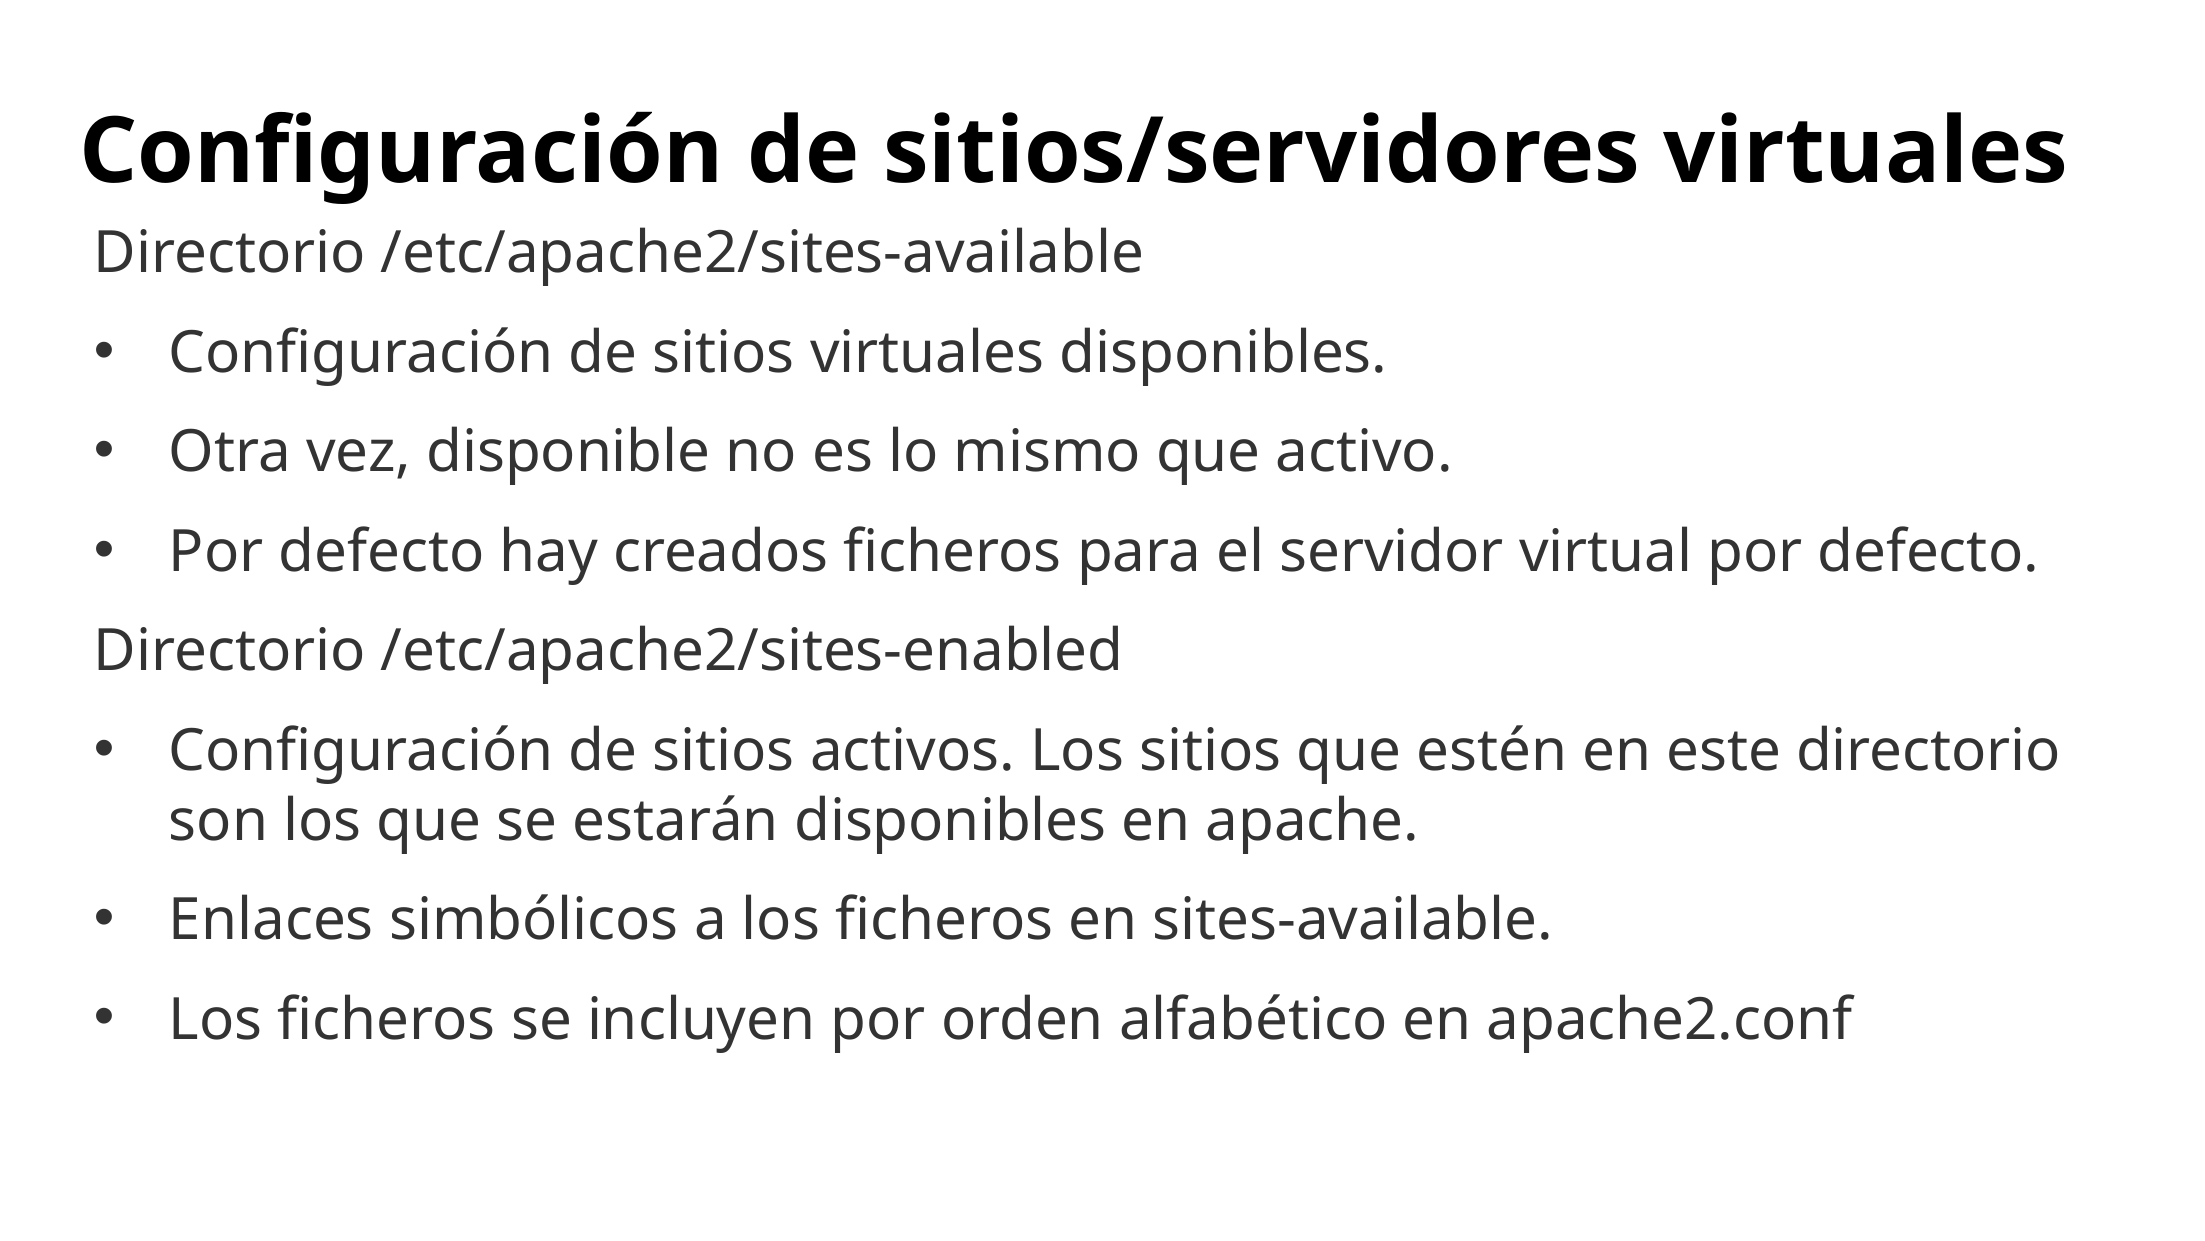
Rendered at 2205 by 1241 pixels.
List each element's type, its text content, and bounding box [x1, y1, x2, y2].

title Configuración de sitios/servidores virtuales [79, 41, 2136, 207]
text_box Directorio /etc/apache2/sites-available Configuración de sitios virtuales disponibles. Otra vez, disponible no es lo mismo que activo. Por defecto hay creados ficheros para el servidor virtual por defecto. Directorio /etc/apache2/sites-enabled Configuración de sitios activos. Los sitios que estén en este directorio son los que se estarán disponibles en apache. Enlaces simbólicos a los ficheros en sites-available. Los ficheros se incluyen por orden alfabético en apache2.conf [79, 207, 2136, 1059]
